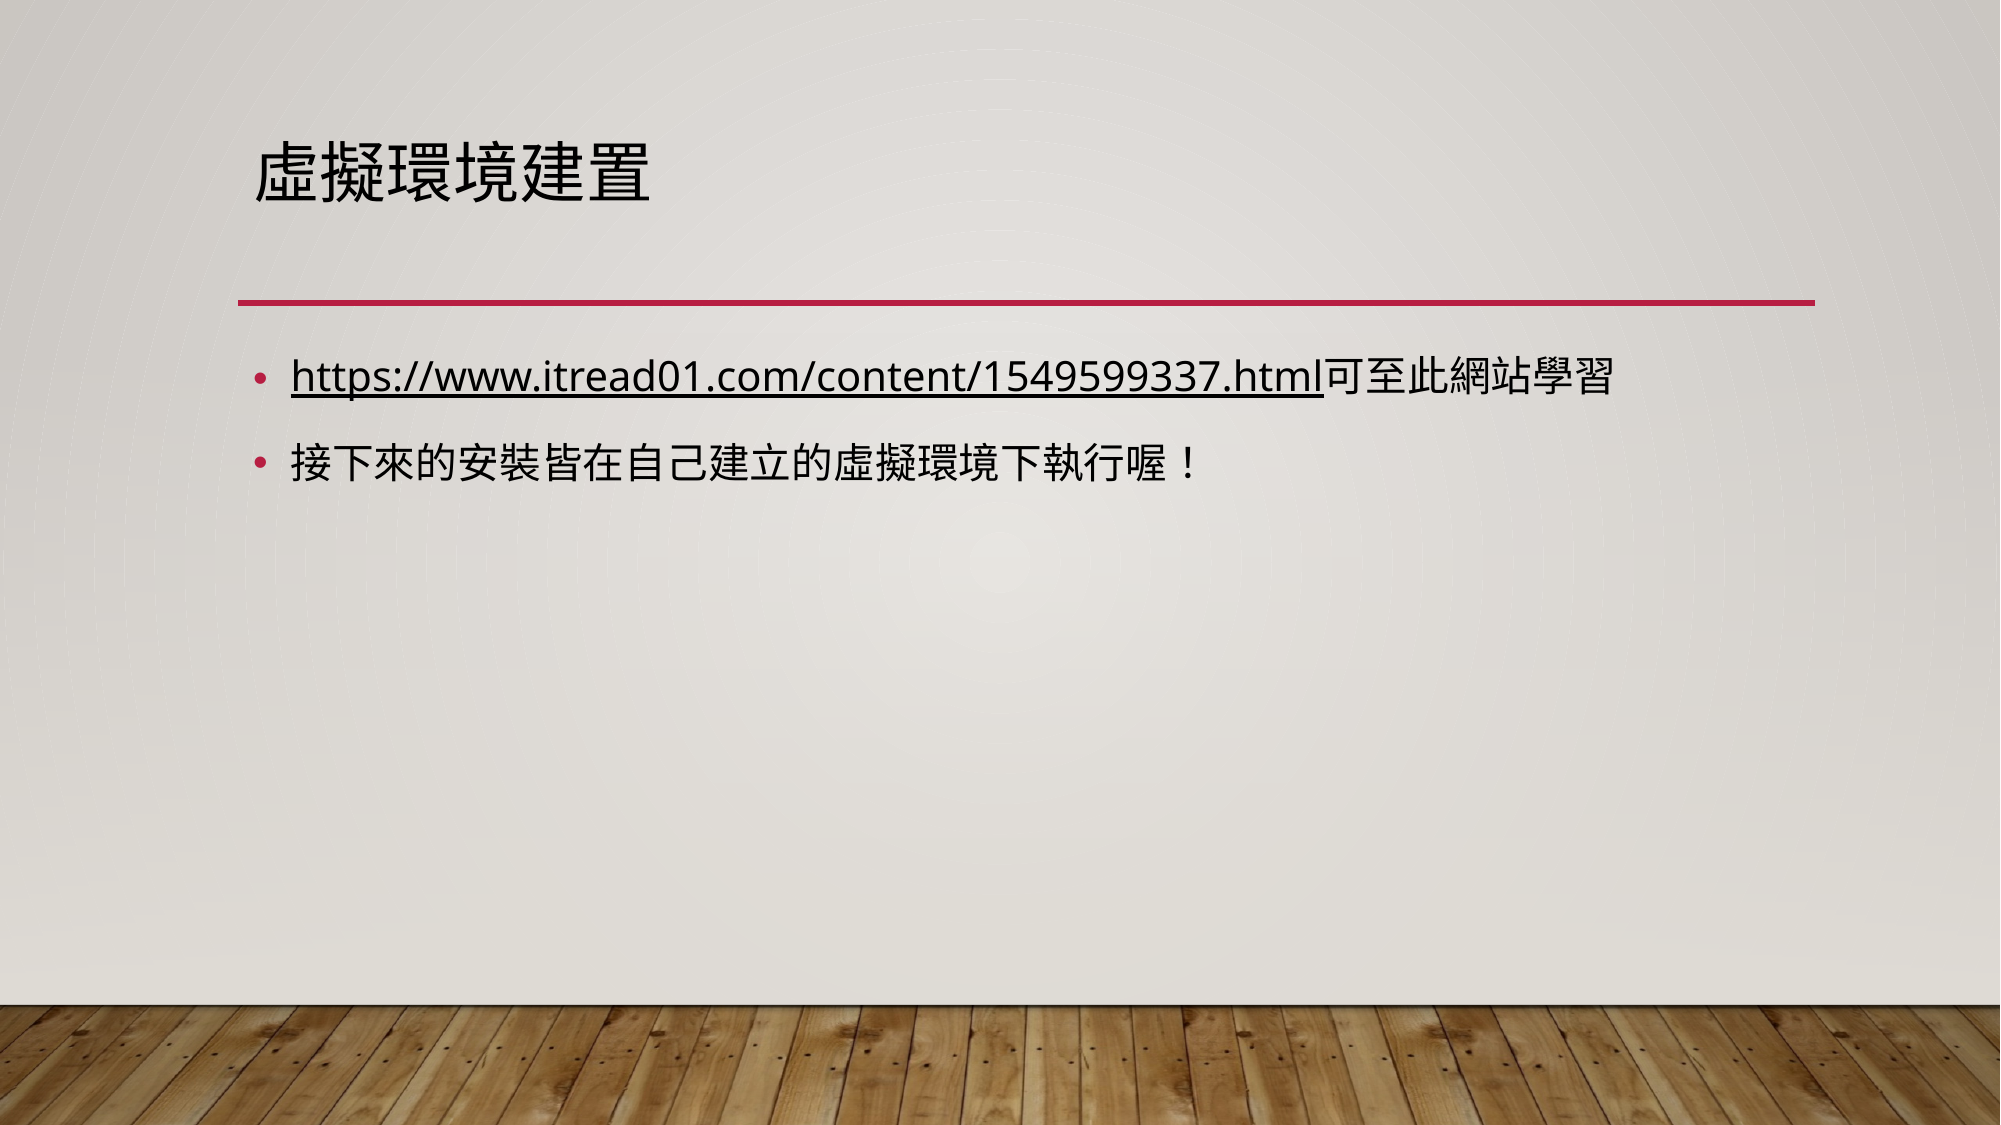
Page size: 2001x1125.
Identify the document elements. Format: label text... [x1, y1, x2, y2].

picture [0, 1005, 2000, 1125]
title 虛擬環境建置 [238, 131, 1814, 305]
list https://www.itread01.com/content/1549599337.html可至此網站學習 接下來的安裝皆在自己建立的虛擬環境下執行喔！ [238, 330, 1814, 897]
